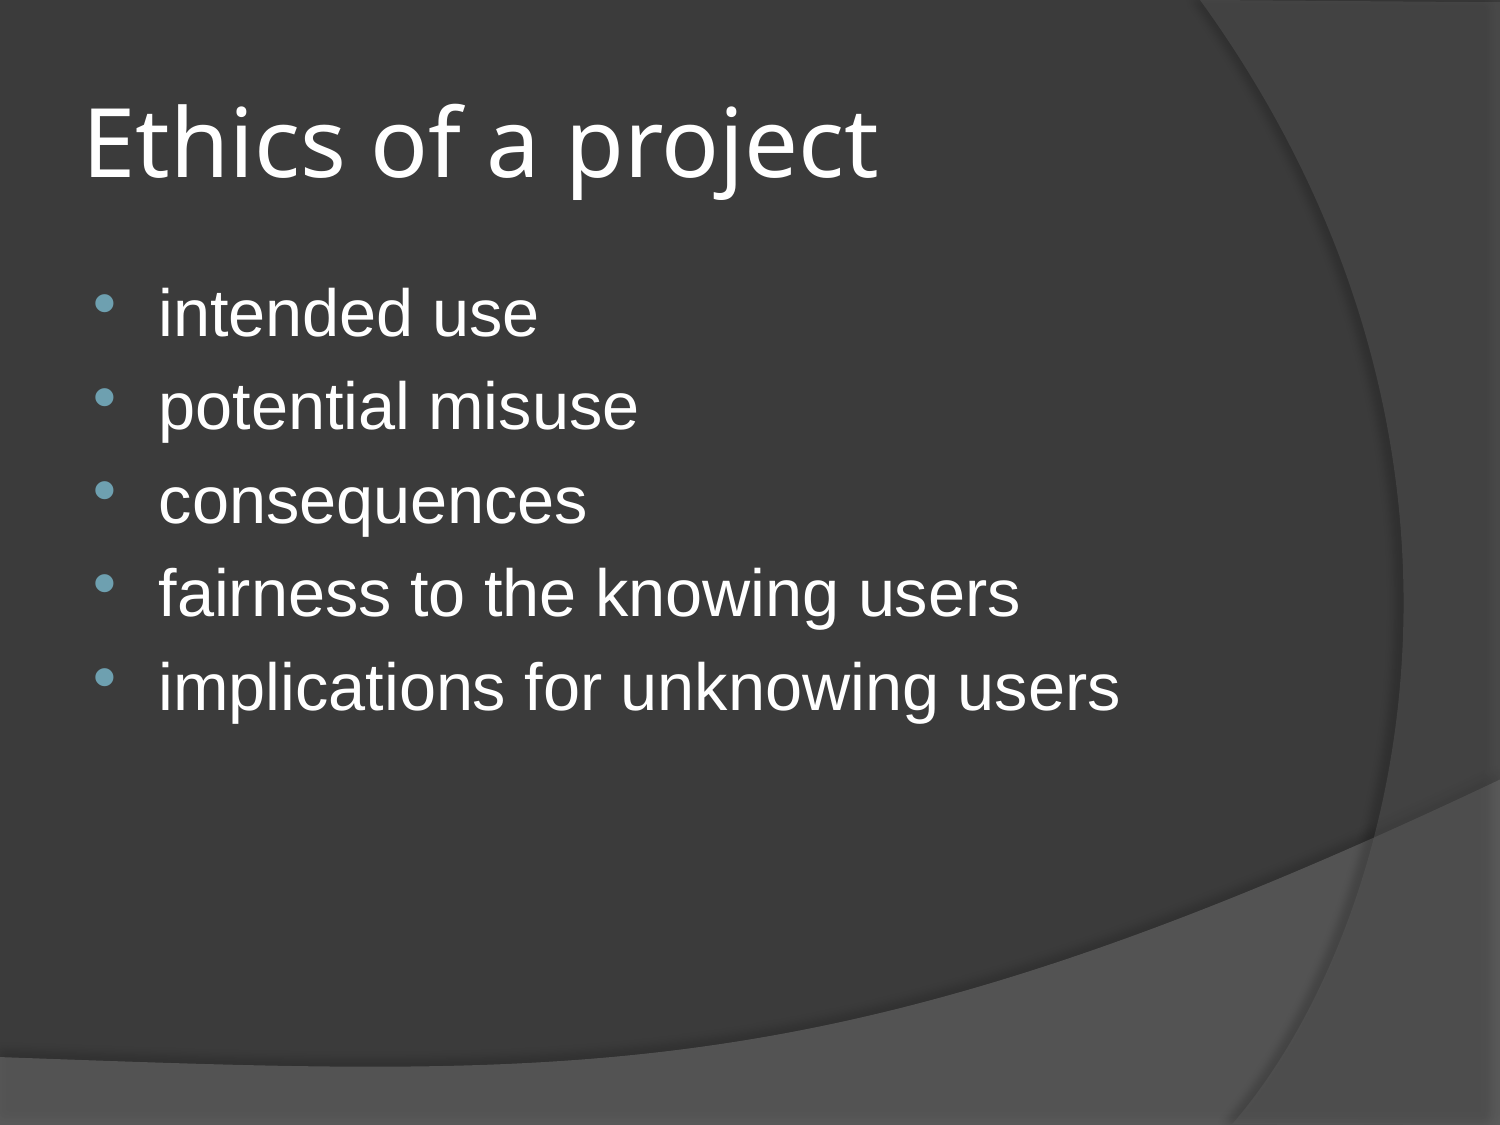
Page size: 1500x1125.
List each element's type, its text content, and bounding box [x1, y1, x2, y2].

list intended use potential misuse consequences fairness to the knowing users implications for unknowing users [75, 262, 1300, 1005]
title Ethics of a project [75, 45, 1300, 233]
